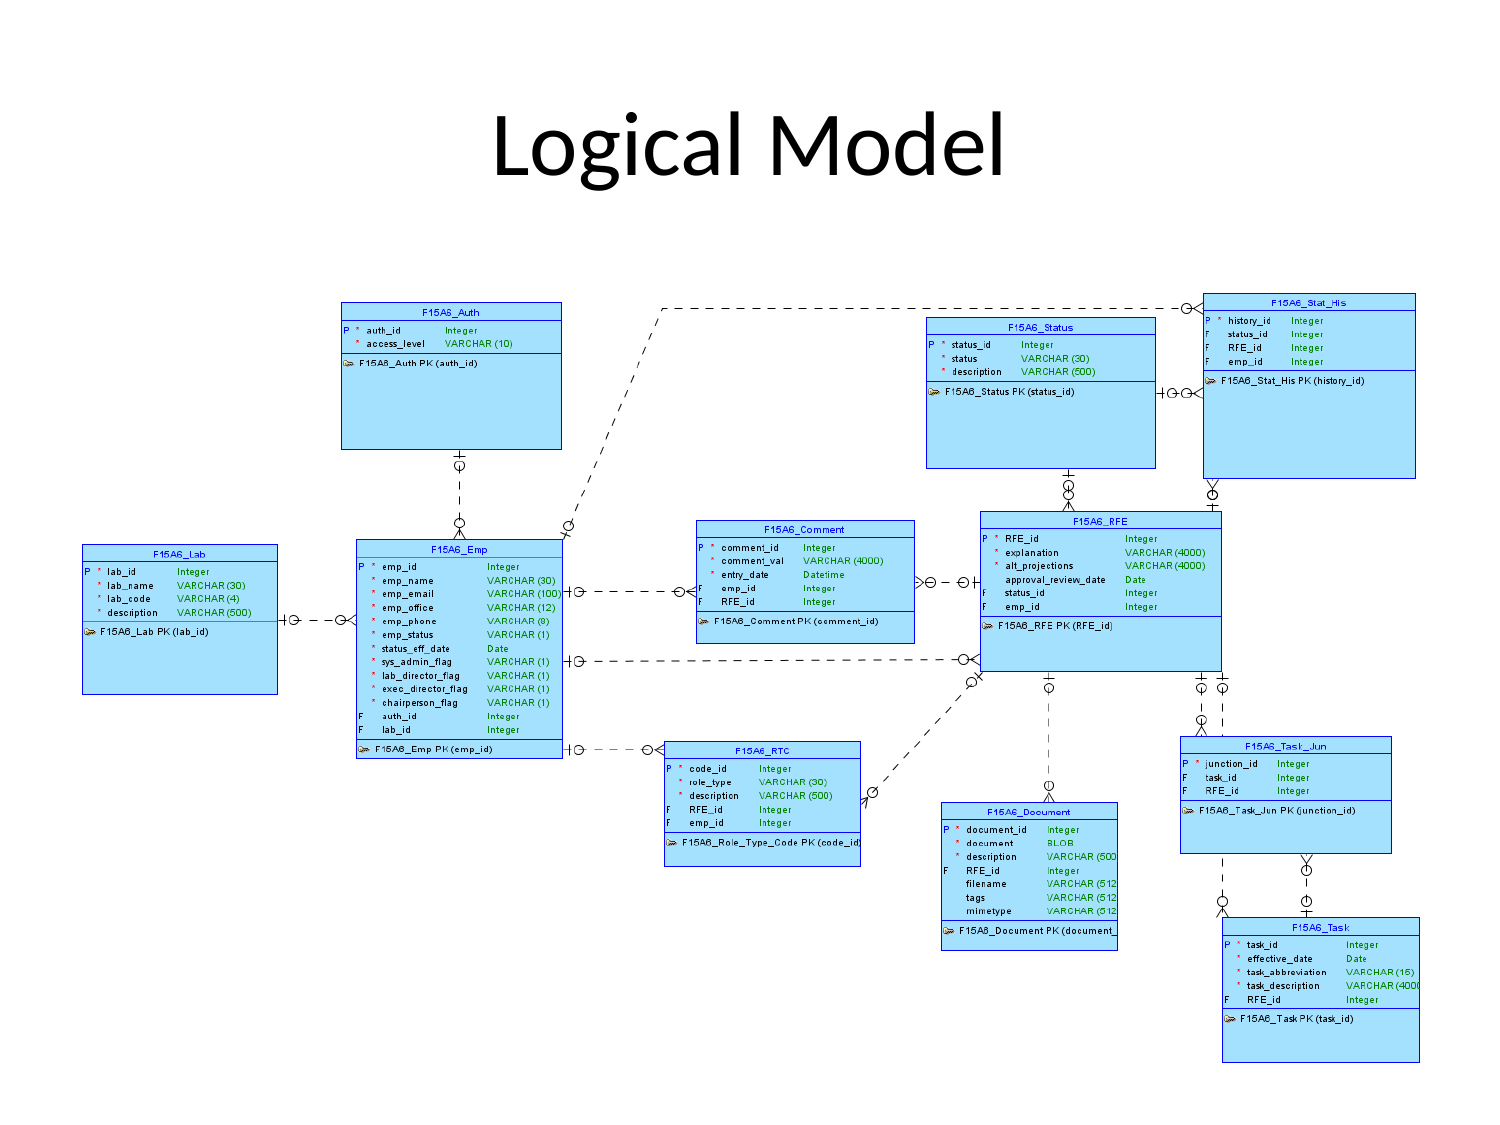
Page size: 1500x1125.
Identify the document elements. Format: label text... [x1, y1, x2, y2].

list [37, 237, 1460, 1070]
title Logical Model [75, 45, 1425, 233]
